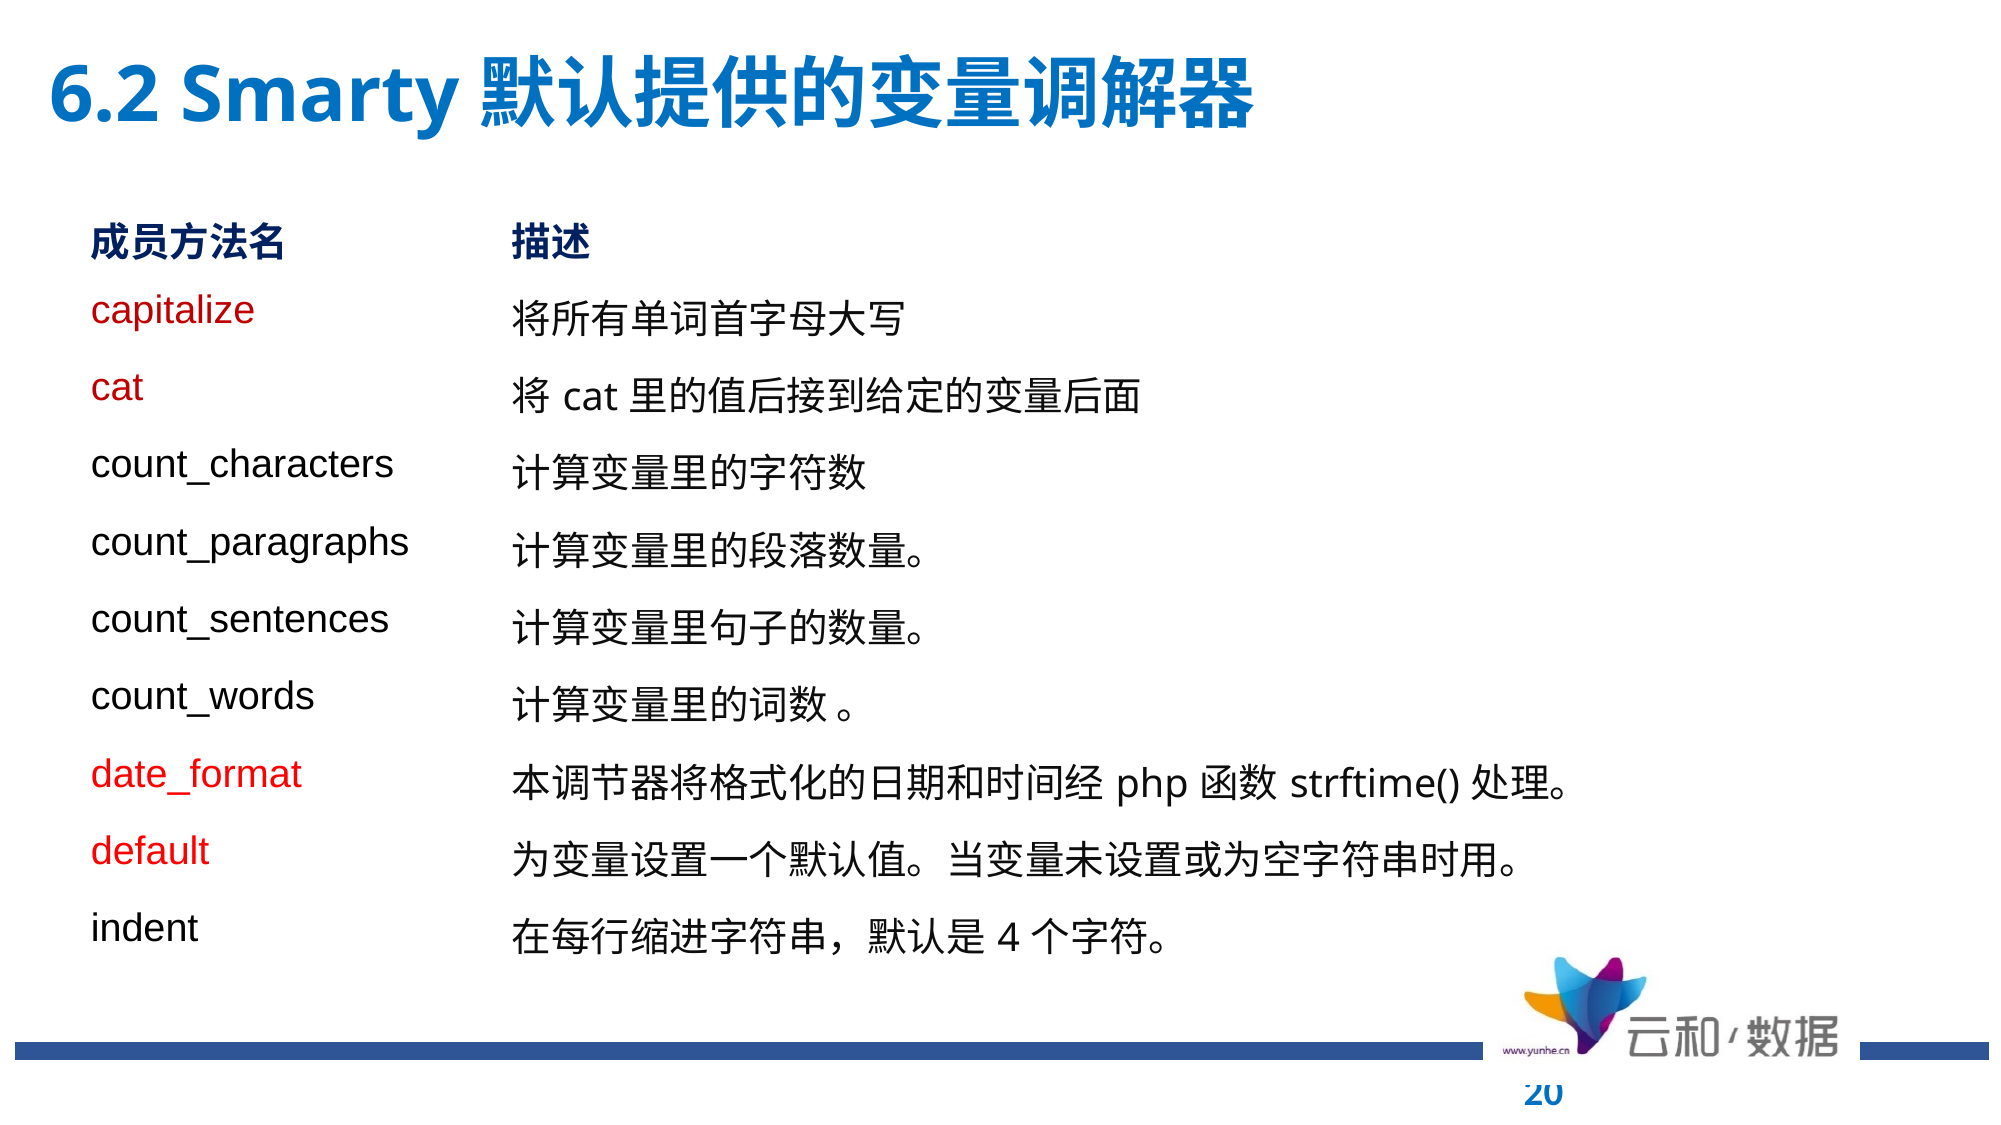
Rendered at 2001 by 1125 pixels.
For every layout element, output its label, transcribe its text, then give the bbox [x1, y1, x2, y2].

table_cell indent [71, 896, 492, 973]
table_cell cat [71, 355, 492, 432]
table_cell count_paragraphs [71, 509, 492, 587]
table_cell 计算变量里的字符数 [492, 432, 1773, 509]
table_cell default [71, 819, 492, 896]
table_cell 为变量设置一个默认值。当变量未设置或为空字符串时用。 [492, 819, 1773, 896]
table_cell 计算变量里的词数 。 [492, 664, 1773, 741]
table_cell date_format [71, 741, 492, 819]
table_cell 计算变量里的段落数量。 [492, 509, 1773, 587]
table_cell 在每行缩进字符串，默认是4个字符。 [492, 896, 1773, 973]
table_cell count_words [71, 664, 492, 741]
table_cell 计算变量里句子的数量。 [492, 587, 1773, 664]
table_cell count_characters [71, 432, 492, 509]
table_cell 将cat里的值后接到给定的变量后面 [492, 355, 1773, 432]
table_cell 本调节器将格式化的日期和时间经php函数strftime()处理。 [492, 741, 1773, 819]
slide_number 20 [1509, 1059, 1976, 1120]
table_cell 将所有单词首字母大写 [492, 278, 1773, 355]
table_header 成员方法名 [71, 200, 492, 278]
table_cell capitalize [71, 278, 492, 355]
table_cell count_sentences [71, 587, 492, 664]
table_header 描述 [492, 200, 1773, 278]
title 6.2 Smarty默认提供的变量调解器 [34, 2, 1835, 191]
picture [1483, 947, 1860, 1085]
